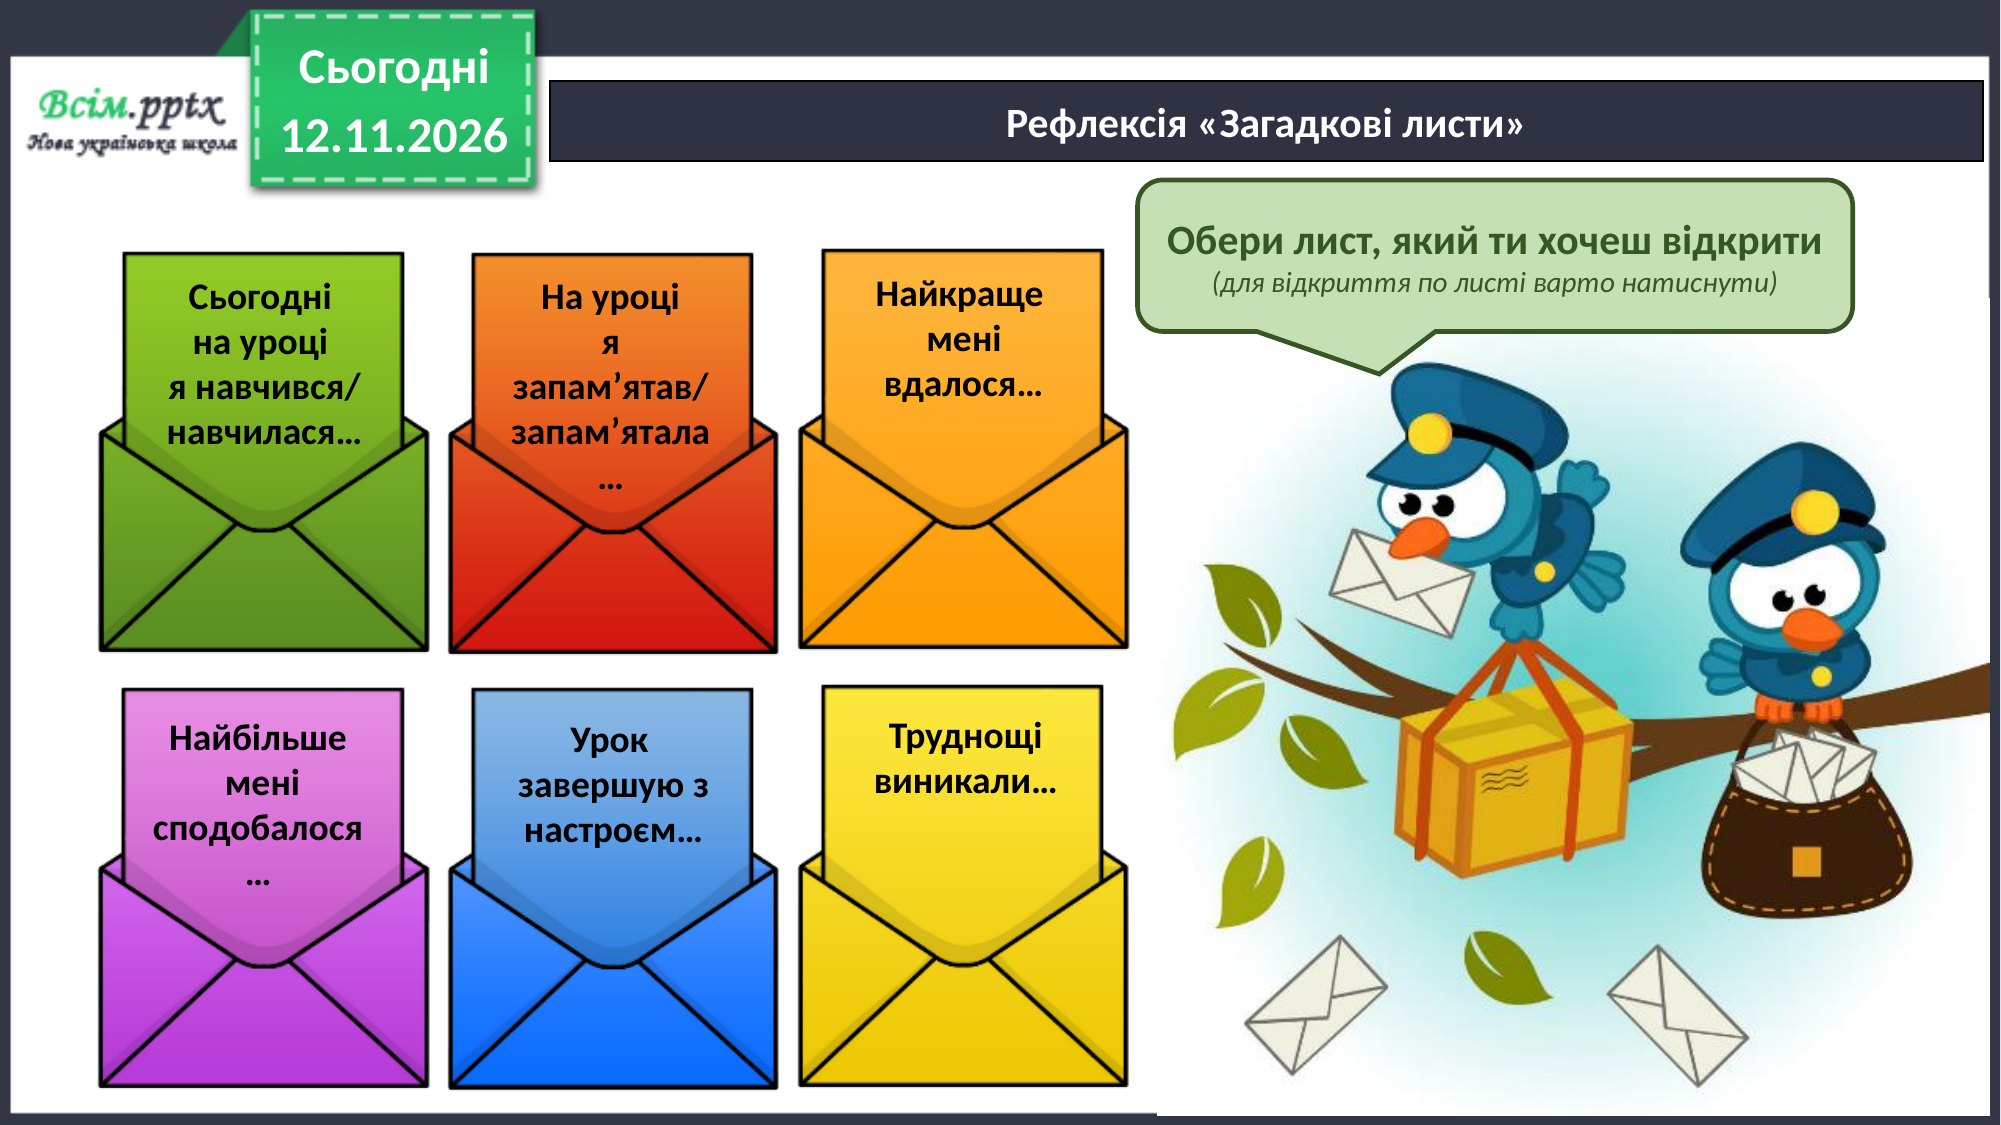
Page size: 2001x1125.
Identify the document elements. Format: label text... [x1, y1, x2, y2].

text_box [439, 239, 788, 665]
text_box 28.01.2022 [263, 101, 524, 164]
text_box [789, 671, 1138, 1098]
text_box Рефлексія «Загадкові листи» [549, 80, 1984, 162]
text_box Обери лист, який ти хочеш відкрити (для відкриття по листі варто натиснути) [1136, 178, 1854, 332]
text_box Сьогодні [284, 26, 535, 101]
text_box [89, 674, 439, 1099]
picture [0, 0, 2001, 1125]
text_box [789, 235, 1139, 660]
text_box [90, 238, 439, 663]
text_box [439, 674, 788, 1100]
